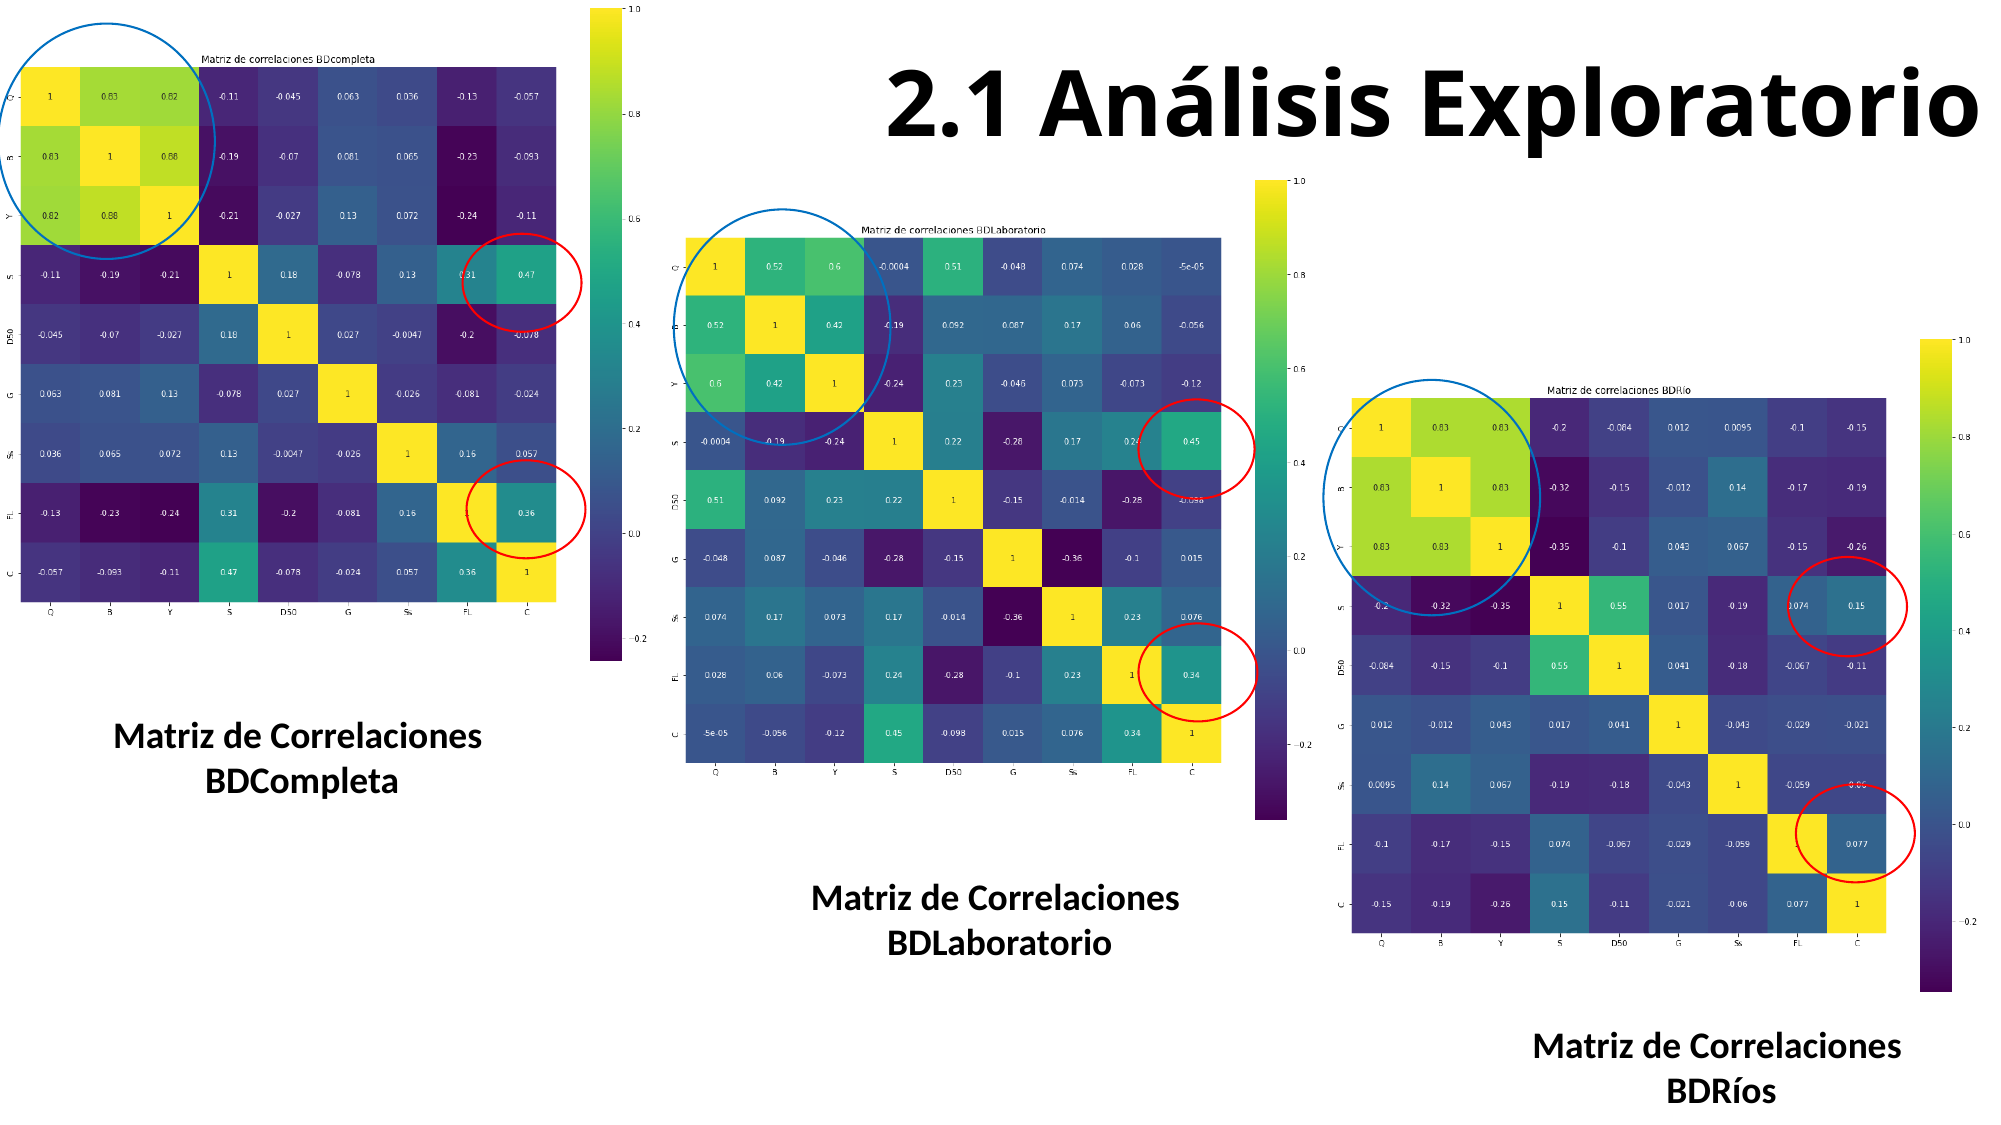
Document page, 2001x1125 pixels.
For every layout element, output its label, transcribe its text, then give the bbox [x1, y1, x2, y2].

picture [666, 172, 1317, 825]
picture [1332, 331, 1982, 997]
text_box Matriz de Correlaciones BDCompleta [64, 703, 540, 809]
title 2.1 Análisis Exploratorio [652, 0, 1999, 216]
text_box Matriz de Correlaciones BDLaboratorio [762, 865, 1238, 971]
picture [1, 0, 652, 666]
text_box Matriz de Correlaciones BDRíos [1483, 1013, 1960, 1118]
text_box [1322, 448, 1332, 547]
